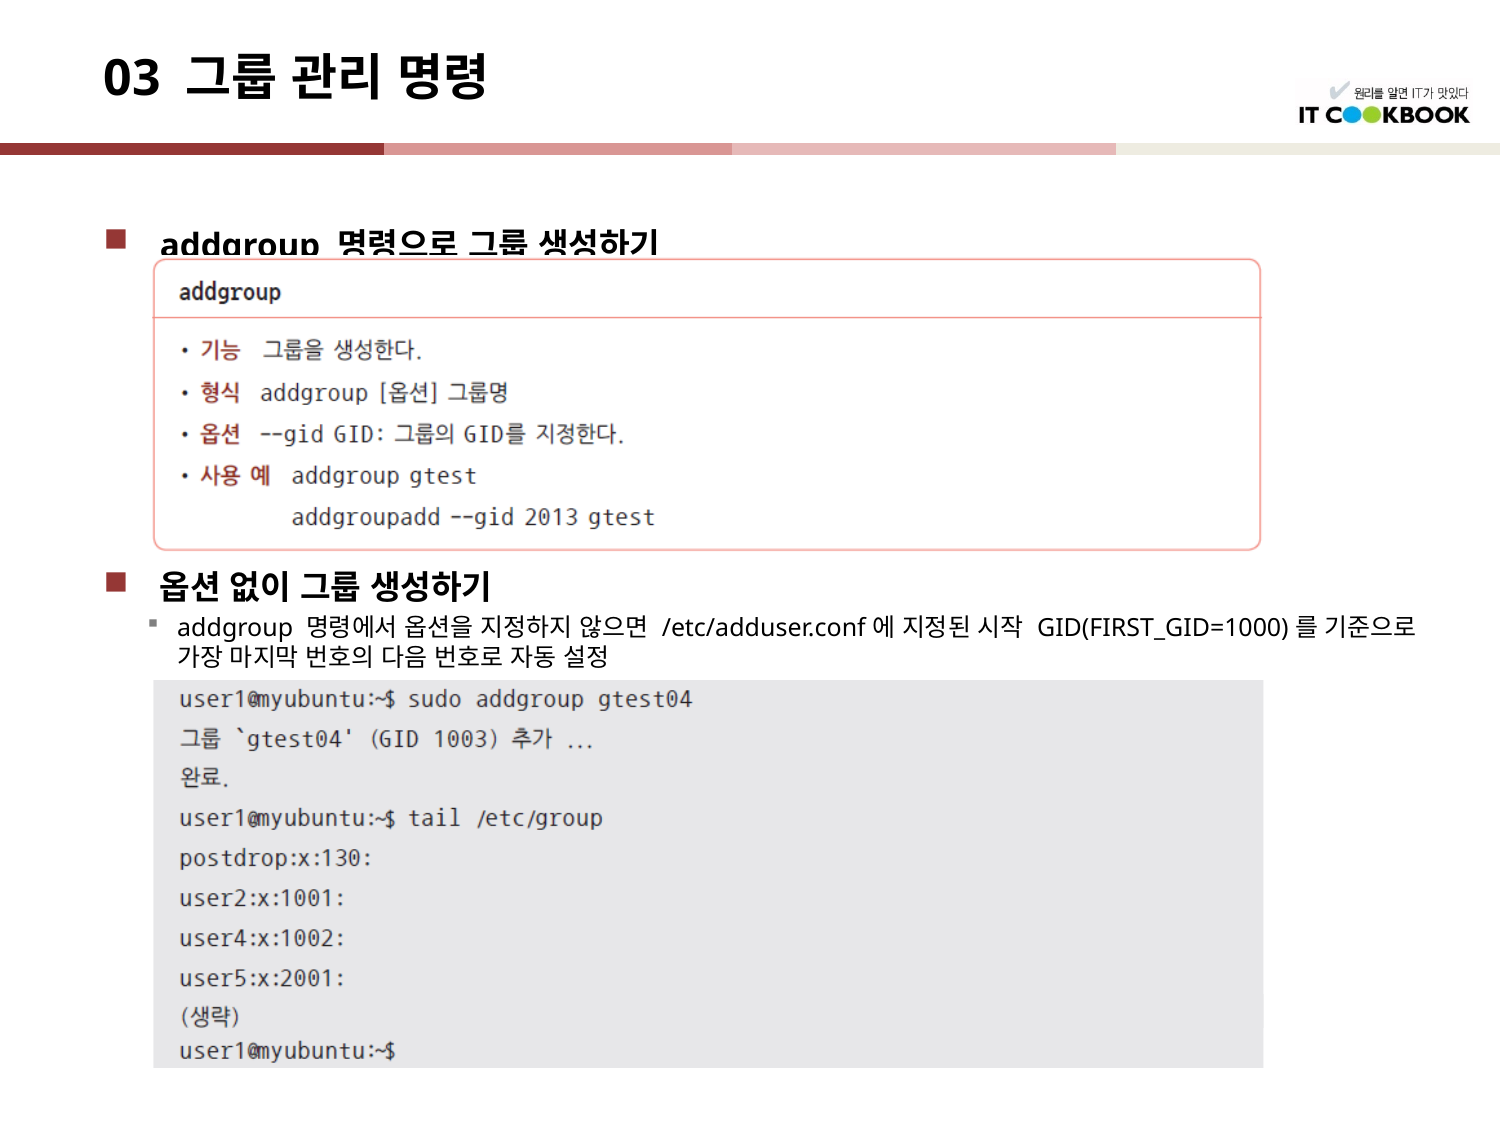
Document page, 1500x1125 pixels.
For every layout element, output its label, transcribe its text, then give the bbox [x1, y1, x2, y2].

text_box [151, 680, 1279, 1068]
list addgroup 명령으로 그룹 생성하기 옵션 없이 그룹 생성하기 addgroup 명령에서 옵션을 지정하지 않으면 /etc/adduser.conf에 지정된 시작 GID(FIRST_GID=1000)를 기준으로 가장 마지막 번호의 다음 번호로 자동 설정 [88, 196, 1436, 1083]
picture [151, 255, 1267, 556]
picture [1295, 78, 1473, 125]
title 03 그룹 관리 명령 [88, 30, 1330, 121]
